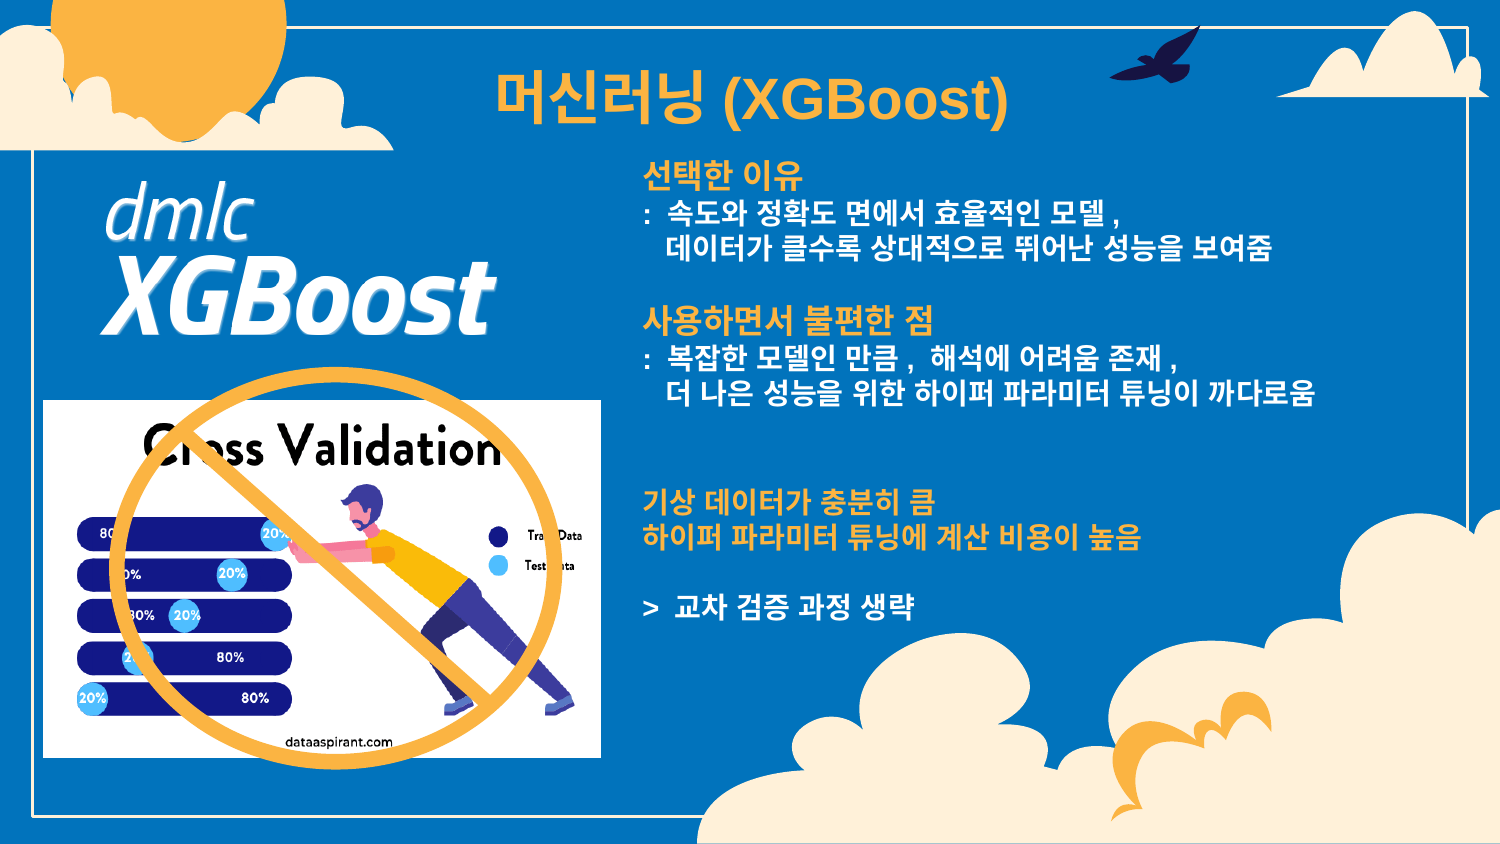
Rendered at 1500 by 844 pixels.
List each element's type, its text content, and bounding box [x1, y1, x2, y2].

text_box [210, 364, 461, 398]
text_box 선택한 이유 : 속도와 정확도 면에서 효율적인 모델, 데이터가 클수록 상대적으로 뛰어난 성능을 보여줌 사용하면서 불편한 점 : 복잡한 모델인 만큼, 해석에 어려움 존재, 더 나은 성능을 위한 하이퍼 파라미터 튜닝이 까다로움 [627, 148, 1418, 418]
text_box 기상 데이터가 충분히 큼 하이퍼 파라미터 튜닝에 계산 비용이 높음 > 교차 검증 과정 생략 [627, 477, 1360, 632]
picture [43, 400, 601, 759]
picture [99, 181, 498, 336]
text_box [287, 767, 385, 772]
title 머신러닝(XGBoost) [120, 56, 1385, 136]
